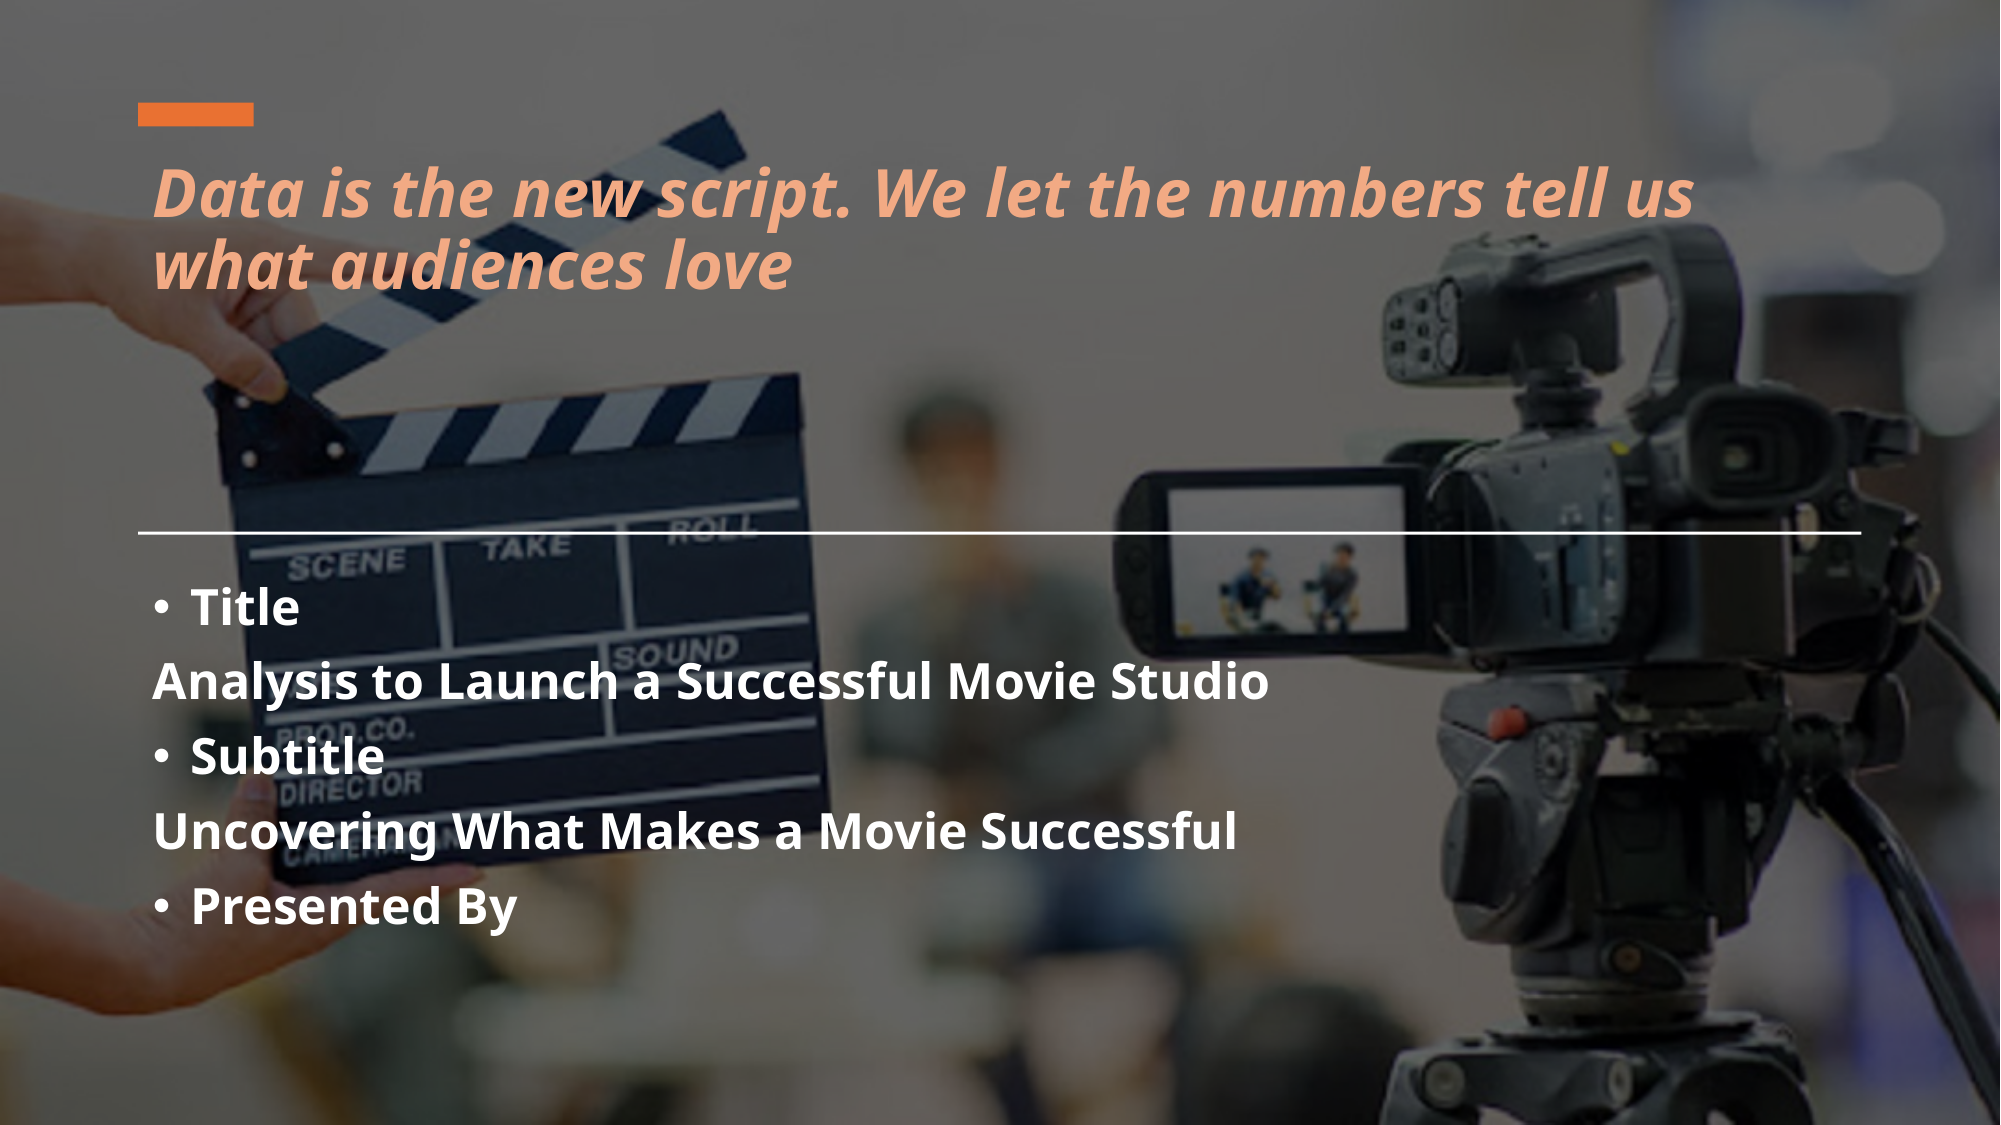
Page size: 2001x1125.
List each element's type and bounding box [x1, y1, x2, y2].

list [0, 0, 2000, 1125]
